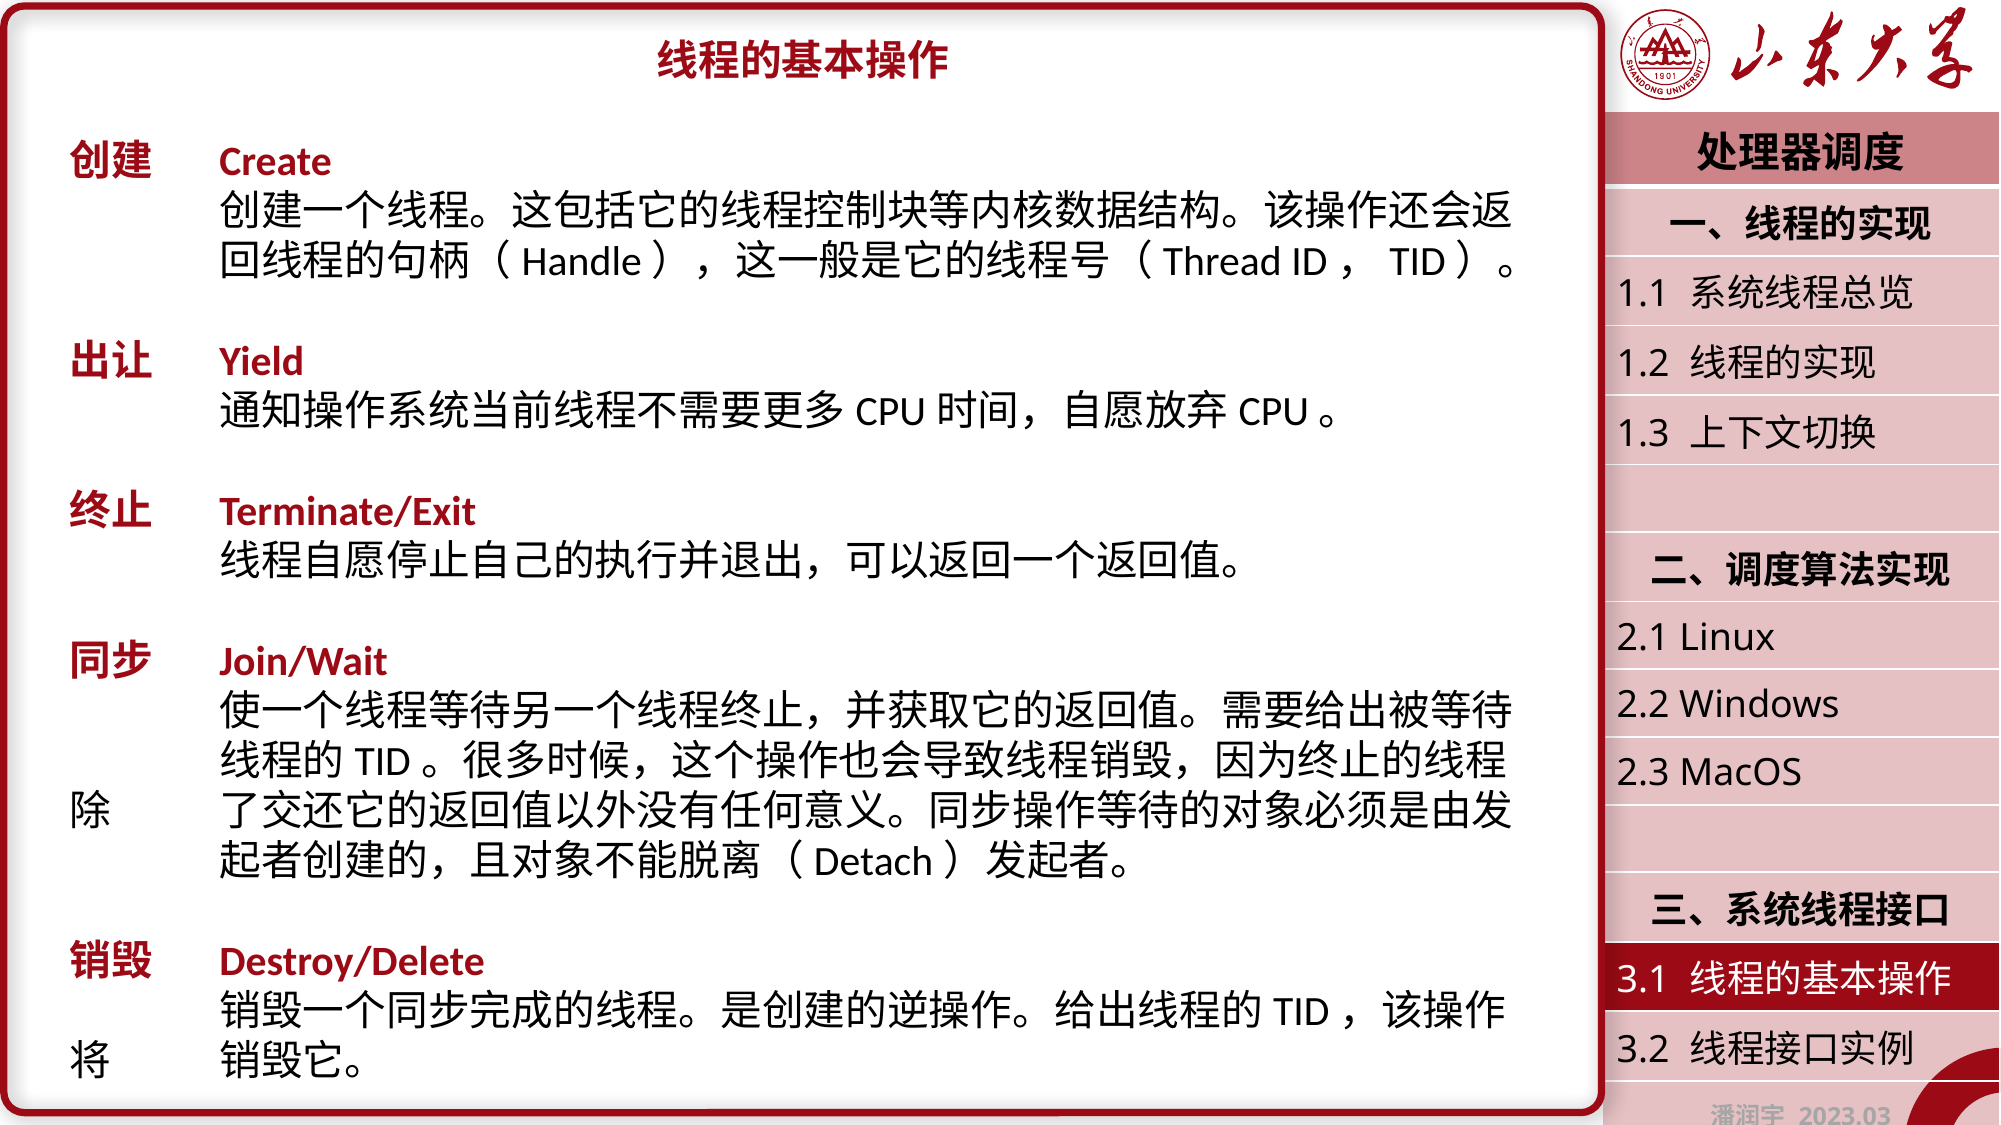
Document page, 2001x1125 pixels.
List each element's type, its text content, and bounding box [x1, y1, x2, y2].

table_cell 二、调度算法实现 [1619, 533, 1999, 601]
table_cell 1.1 系统线程总览 [1618, 257, 1999, 325]
text_box 线程的基本操作 创建 Create 创建一个线程。这包括它的线程控制块等内核数据结构。该操作还会返 回线程的句柄（Handle），这一般是它的线程号（Thread ID，TID）。 出让 Yield 通知操作系统当前线程不需要更多CPU时间，自愿放弃CPU。 终止 Terminate/Exit 线程自愿停止自己的执行并退出，可以返回一个返回值。 同步 Join/Wait 使一个线程等待另一个线程终止，并获取它的返回值。需要给出被等待 线程的TID。很多时候，这个操作也会导致线程销毁，因为终止的线程除 了交还它的返回值以外没有任何意义。同步操作等待的对象必须是由发 起者创建的，且对象不能脱离（Detach）发起者。 销毁 Destroy/Delete 销毁一个同步完成的线程。是创建的逆操作。给出线程的TID，该操作将 销毁它。 [54, 26, 1551, 1092]
table_cell 2.3 MacOS [1619, 738, 1999, 804]
table_cell 三、系统线程接口 [1619, 873, 1999, 941]
table_cell 2.1 Linux [1619, 602, 1999, 668]
table_cell [1618, 465, 1999, 531]
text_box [1620, 5, 1977, 100]
table_cell 3.2 线程接口实例 [1619, 1012, 1999, 1080]
table_cell 1.2 线程的实现 [1618, 326, 1999, 394]
table_cell 1.3 上下文切换 [1618, 396, 1999, 464]
table_cell 3.1 线程的基本操作 [1619, 943, 1999, 1010]
table_cell 潘润宇 2023.03 [1603, 1082, 1999, 1125]
text_box [2, 4, 1603, 1114]
table_cell [1619, 806, 1999, 871]
table_cell 一、线程的实现 [1618, 189, 1999, 255]
table_cell 2.2 Windows [1619, 670, 1999, 736]
table_header 处理器调度 [1618, 112, 1999, 184]
